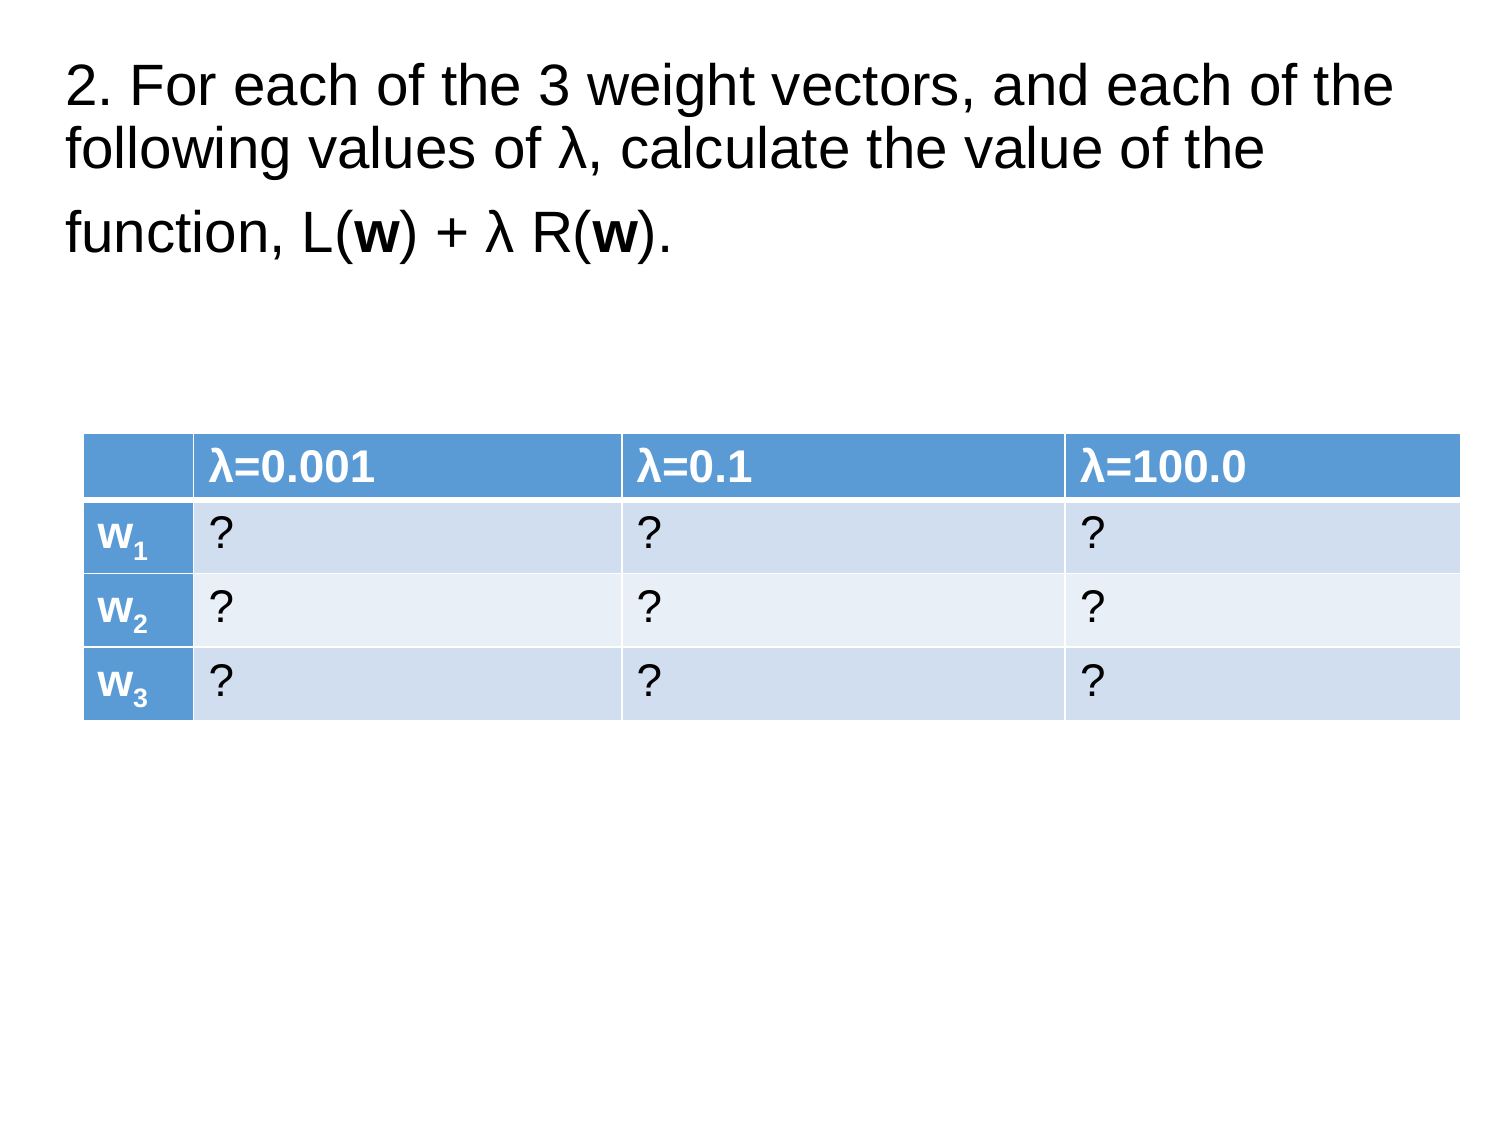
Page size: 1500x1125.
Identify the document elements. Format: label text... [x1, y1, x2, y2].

table_cell ? [1066, 648, 1460, 720]
table_header λ=0.1 [623, 434, 1064, 497]
table_cell ? [1066, 574, 1460, 646]
table_header [84, 434, 193, 497]
table_cell ? [1066, 503, 1460, 573]
list 2. For each of the 3 weight vectors, and each of the following values of λ, calculate the value of the function, L(w) + λ R(w). [50, 47, 1500, 1100]
table_cell ? [194, 648, 621, 720]
table_cell ? [623, 648, 1064, 720]
table_header λ=0.001 [194, 434, 621, 497]
table_cell ? [194, 574, 621, 646]
table_cell ? [623, 503, 1064, 573]
table_cell w2 [84, 574, 193, 646]
table_cell w3 [84, 648, 193, 720]
table_cell ? [623, 574, 1064, 646]
table_cell w1 [84, 503, 193, 573]
table_cell ? [194, 503, 621, 573]
table_header λ=100.0 [1066, 434, 1460, 497]
